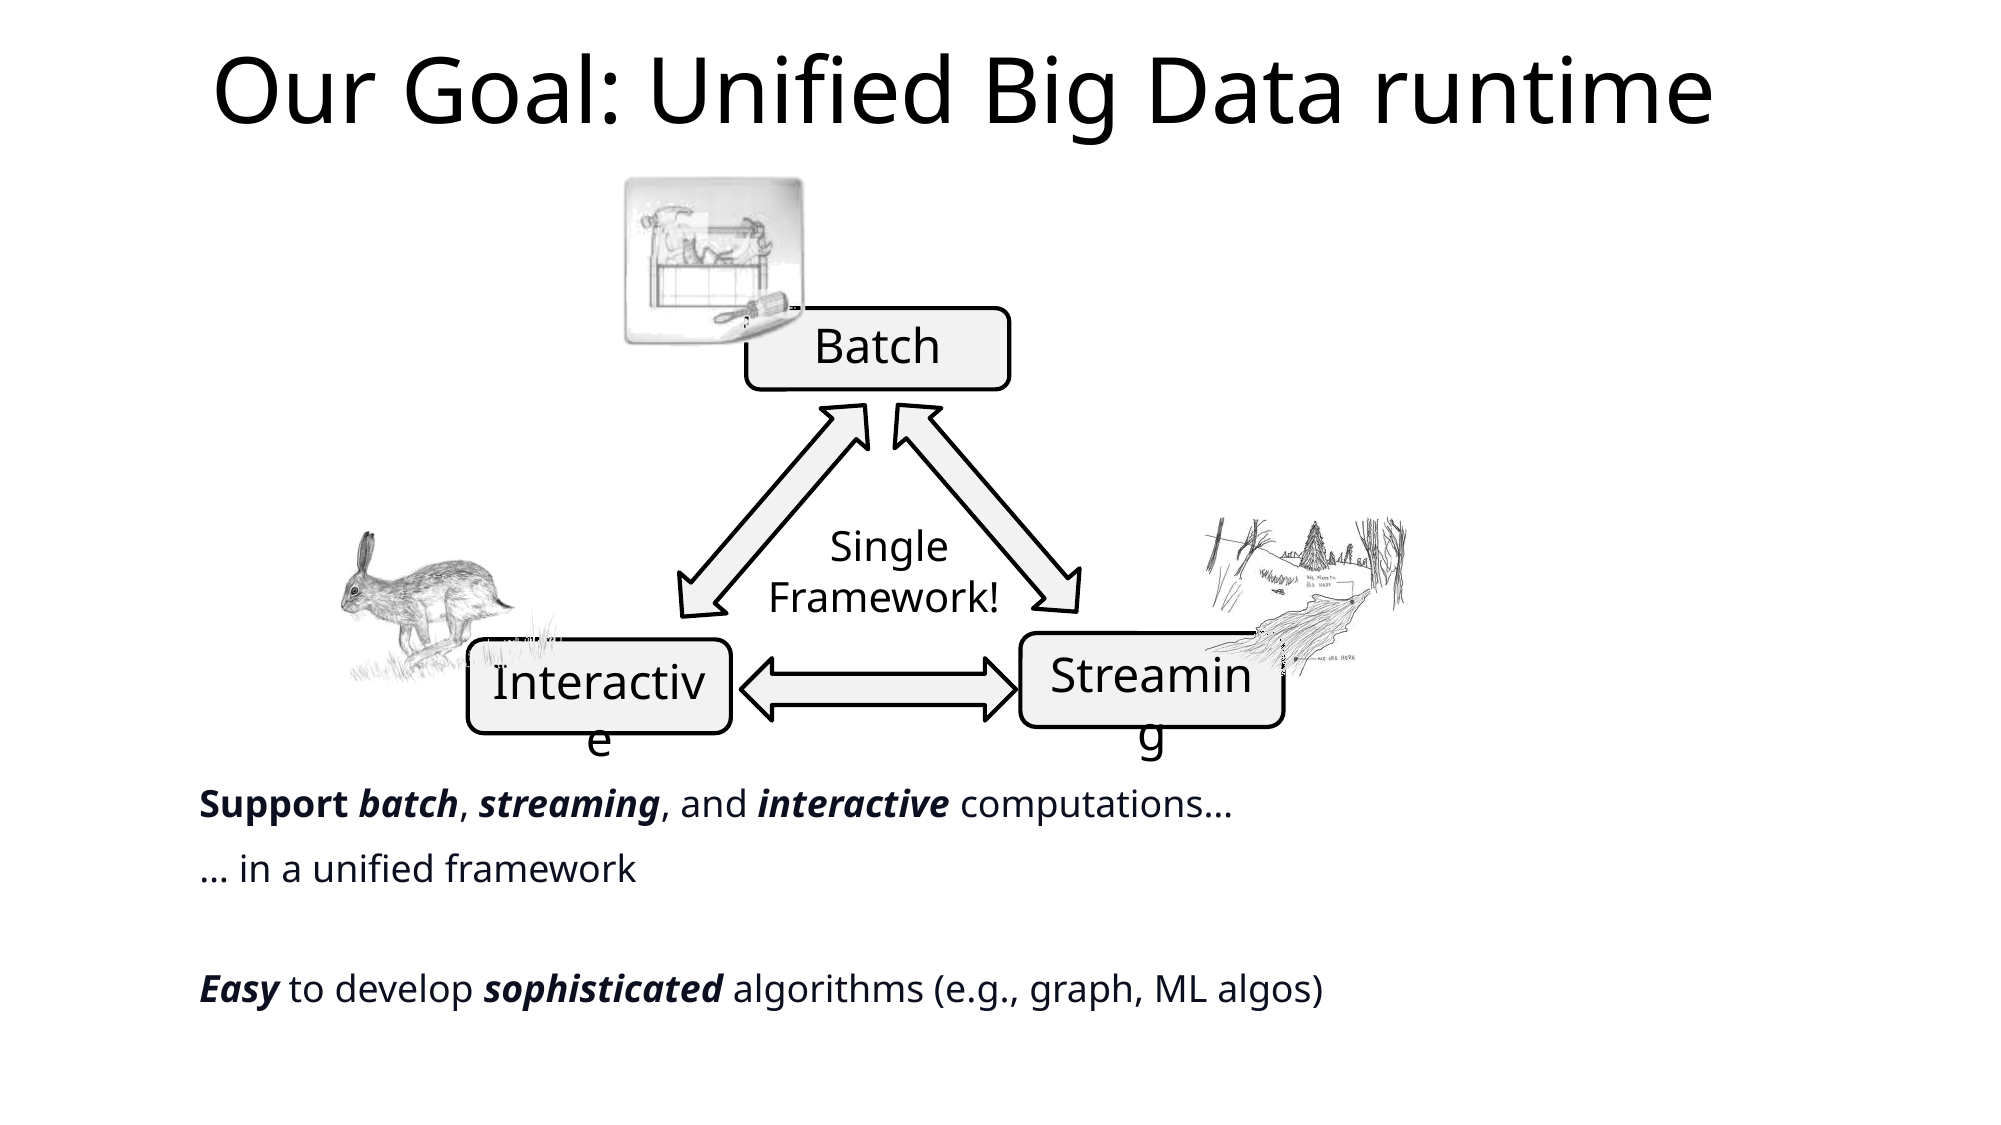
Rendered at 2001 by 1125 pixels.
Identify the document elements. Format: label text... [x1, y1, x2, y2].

text_box [894, 404, 1015, 517]
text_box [1020, 495, 1422, 727]
text_box Single Framework! [731, 517, 1020, 674]
text_box Batch [746, 308, 1010, 390]
text_box [740, 674, 1017, 721]
title Our Goal: Unified Big Data runtime [196, 0, 1750, 188]
text_box [747, 405, 869, 517]
text_box Support batch, streaming, and interactive computations… … in a unified framework Easy to develop sophisticated algorithms (e.g., graph, ML algos) [171, 782, 1609, 1075]
picture [608, 162, 818, 357]
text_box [308, 508, 731, 734]
